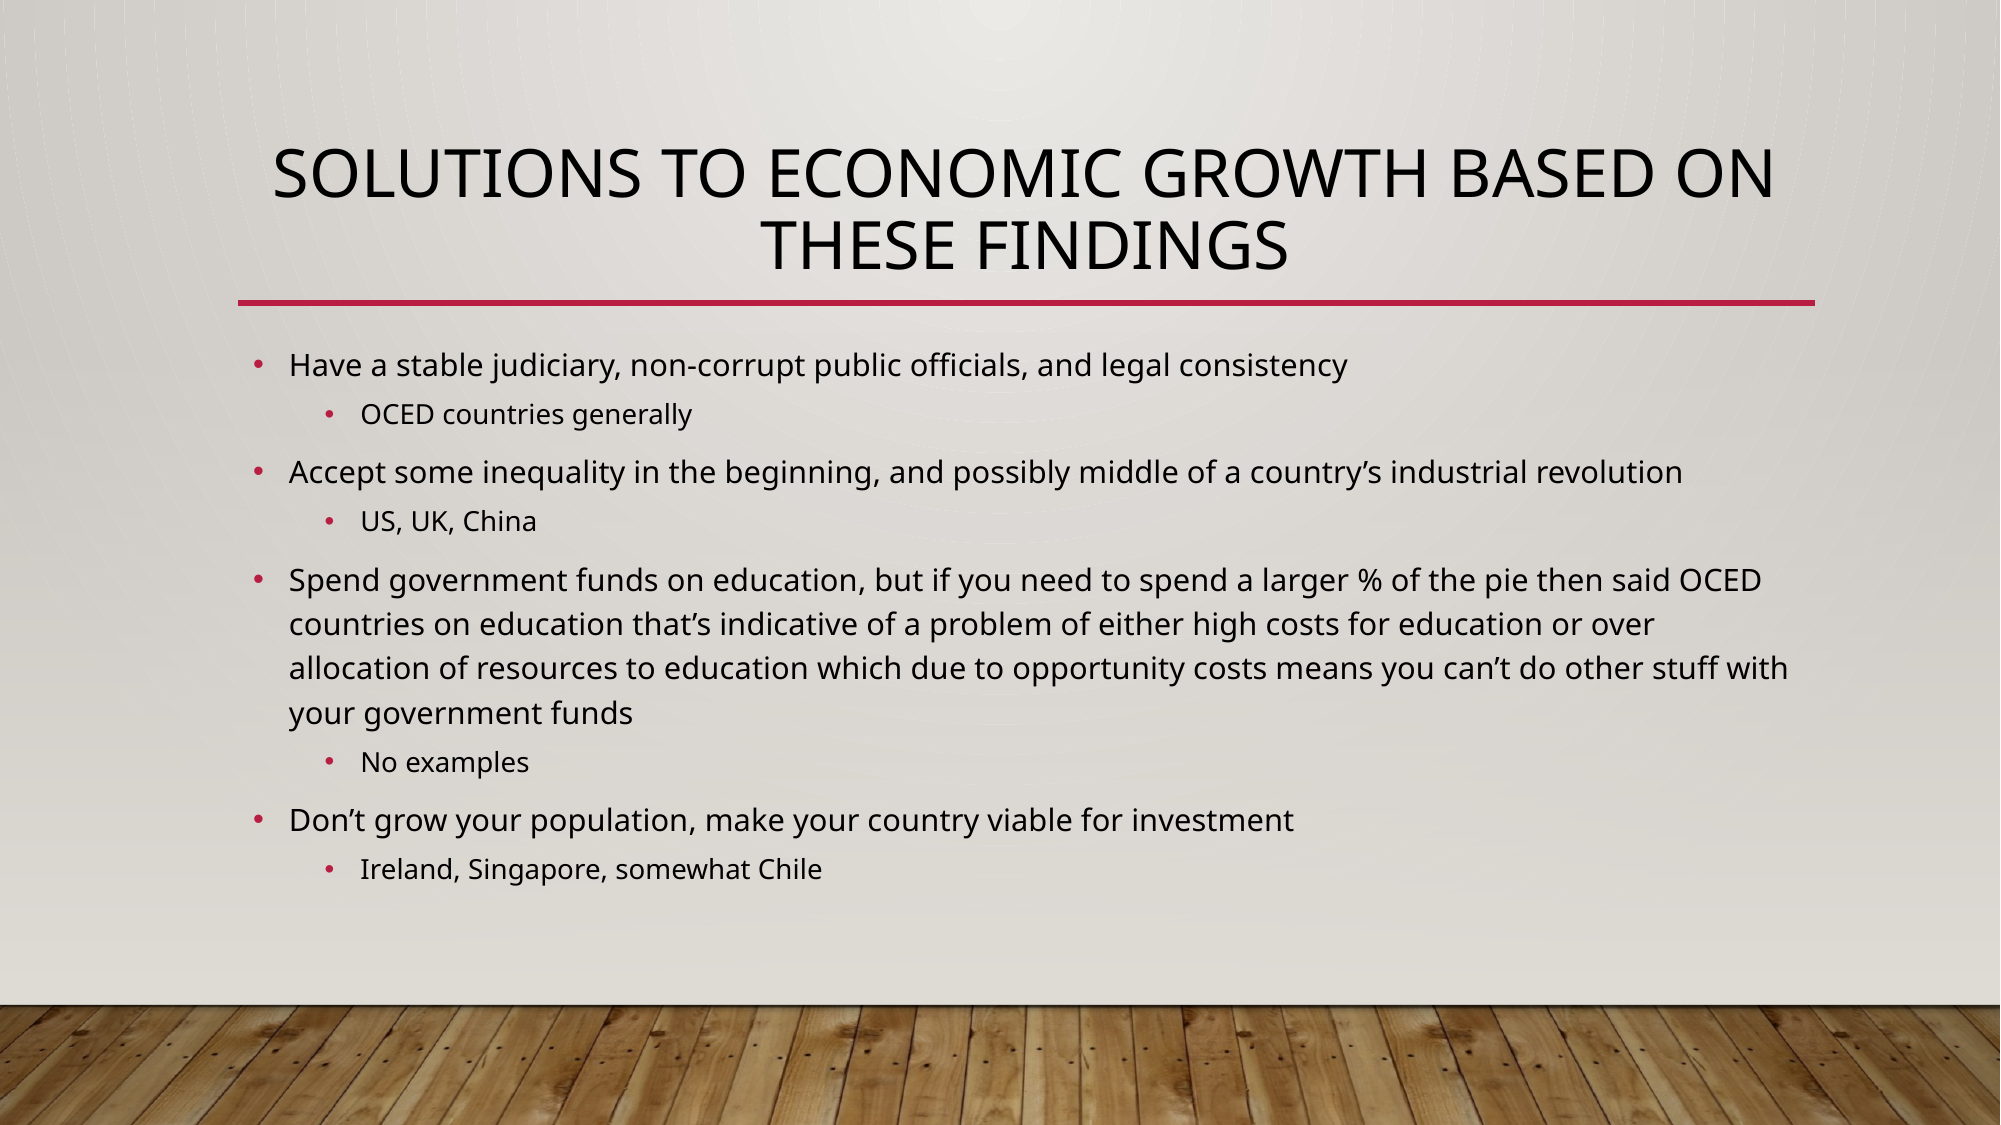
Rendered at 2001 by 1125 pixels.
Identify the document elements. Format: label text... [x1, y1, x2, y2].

title Solutions to Economic growth based on these findings [238, 131, 1814, 305]
picture [0, 1005, 2000, 1125]
list Have a stable judiciary, non-corrupt public officials, and legal consistency OCED countries generally Accept some inequality in the beginning, and possibly middle of a country’s industrial revolution US, UK, China Spend government funds on education, but if you need to spend a larger % of the pie then said OCED countries on education that’s indicative of a problem of either high costs for education or over allocation of resources to education which due to opportunity costs means you can’t do other stuff with your government funds No examples Don’t grow your population, make your country viable for investment Ireland, Singapore, somewhat Chile [238, 330, 1814, 897]
